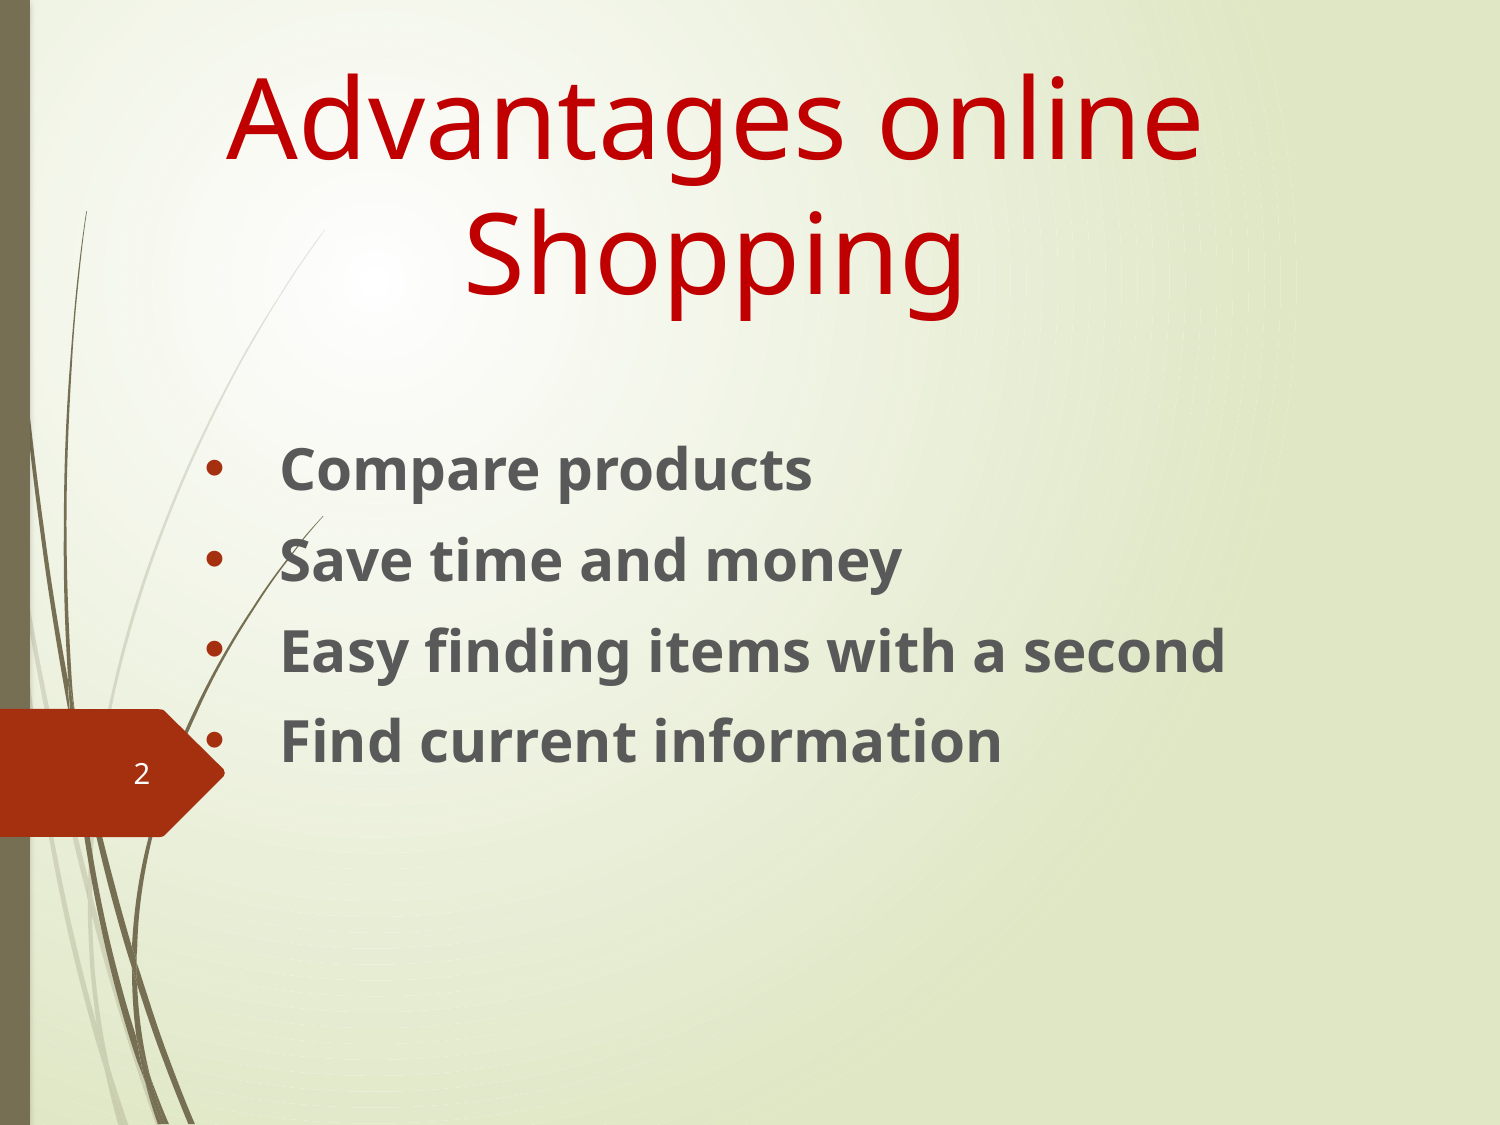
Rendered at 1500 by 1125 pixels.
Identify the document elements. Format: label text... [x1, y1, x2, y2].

text_box [189, 324, 1400, 424]
slide_number 2 [69, 743, 166, 803]
title Advantages online Shopping [174, 62, 1258, 325]
text_box Compare products Save time and money Easy finding items with a second Find current information [189, 424, 1400, 815]
